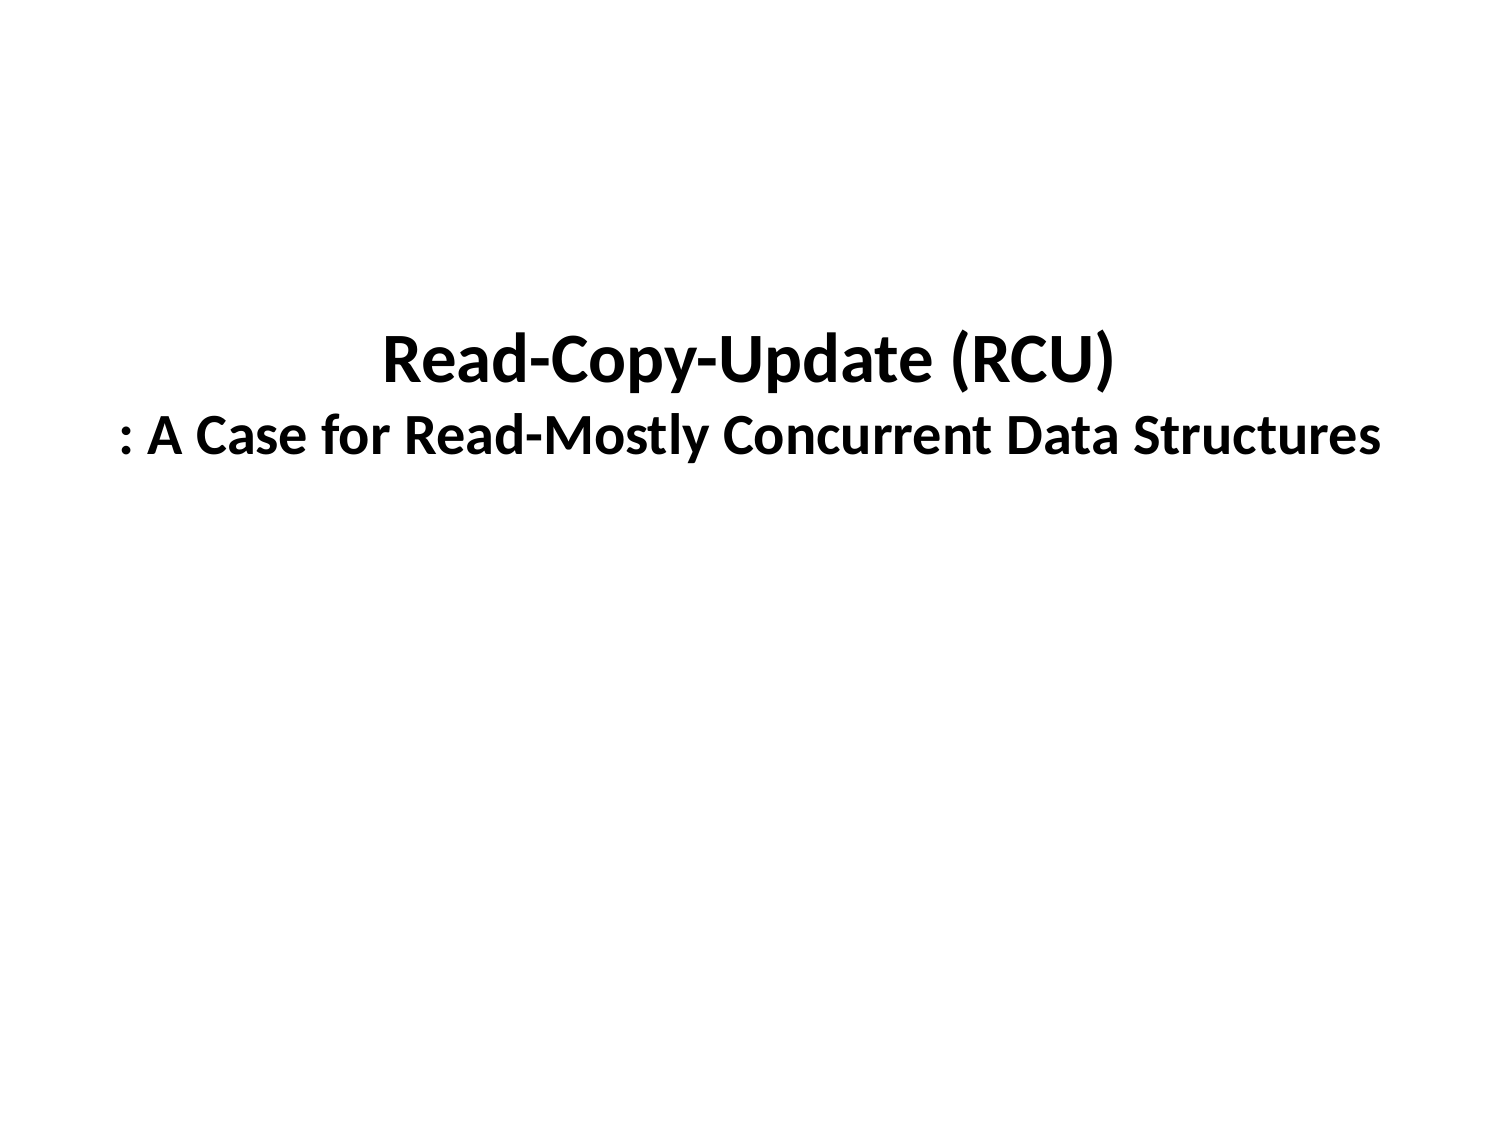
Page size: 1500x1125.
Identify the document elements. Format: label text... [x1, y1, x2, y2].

title Read-Copy-Update (RCU) : A Case for Read-Mostly Concurrent Data Structures [0, 243, 1500, 535]
